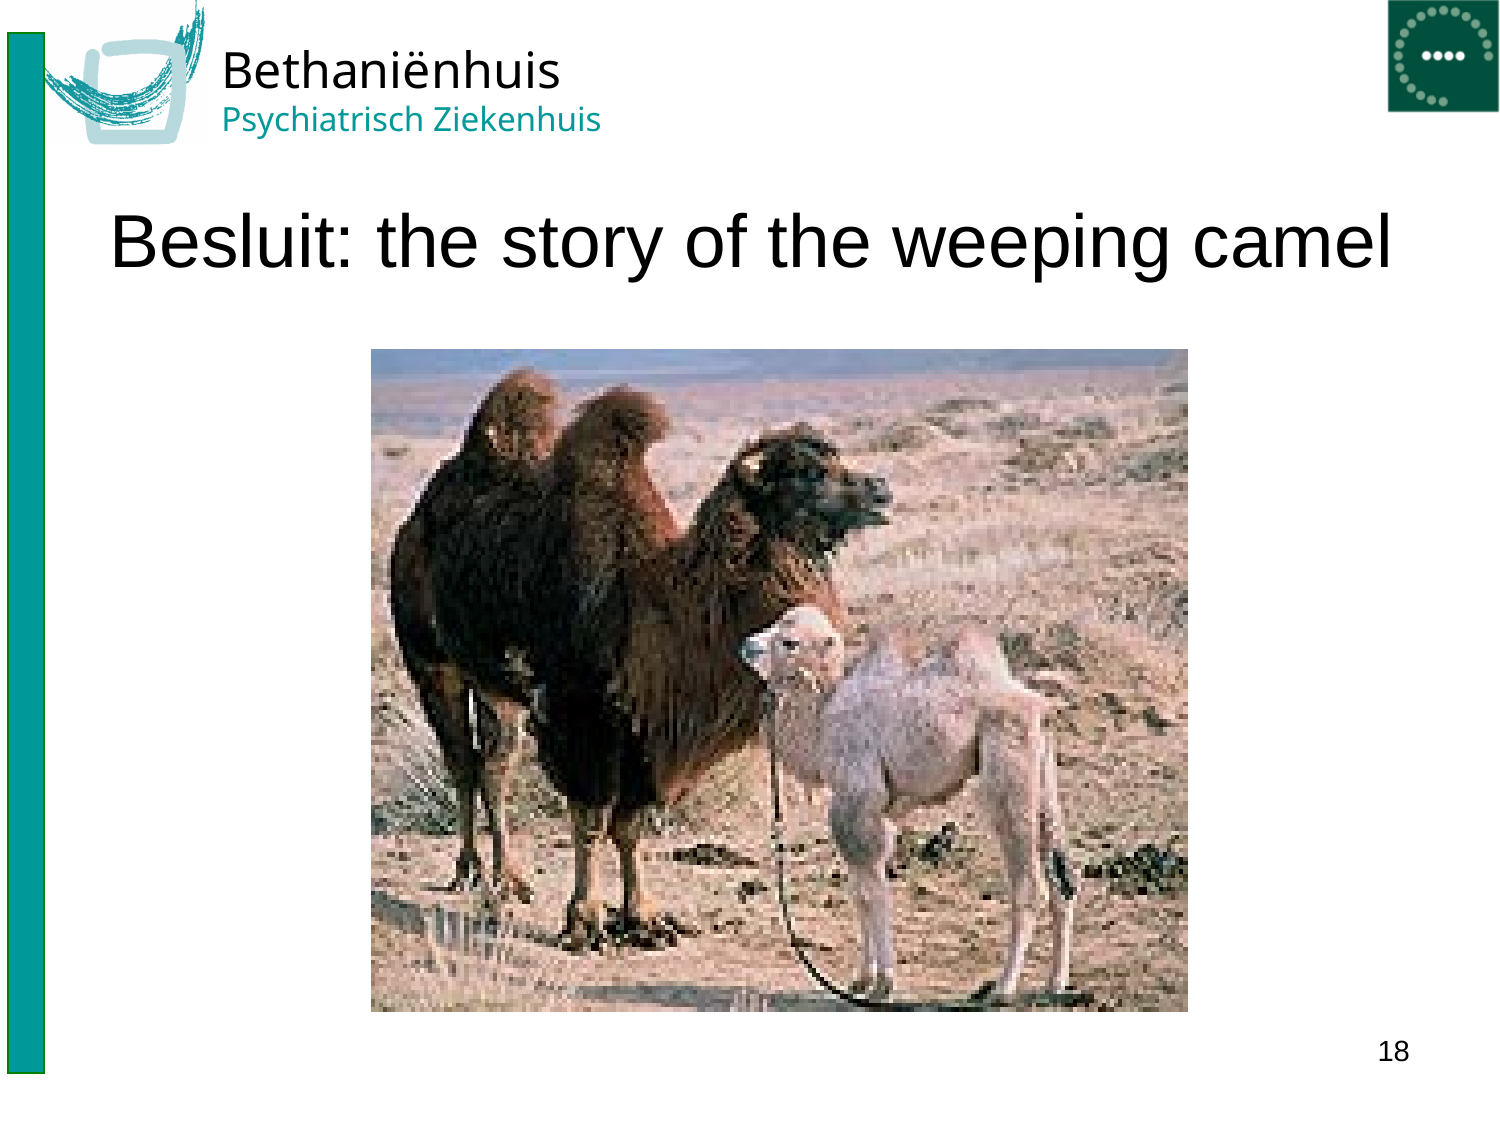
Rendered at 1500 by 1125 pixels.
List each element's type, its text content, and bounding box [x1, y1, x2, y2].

picture [1387, 0, 1500, 113]
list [371, 349, 1189, 1012]
slide_number 18 [1074, 1024, 1425, 1103]
title Besluit: the story of the weeping camel [76, 160, 1427, 315]
